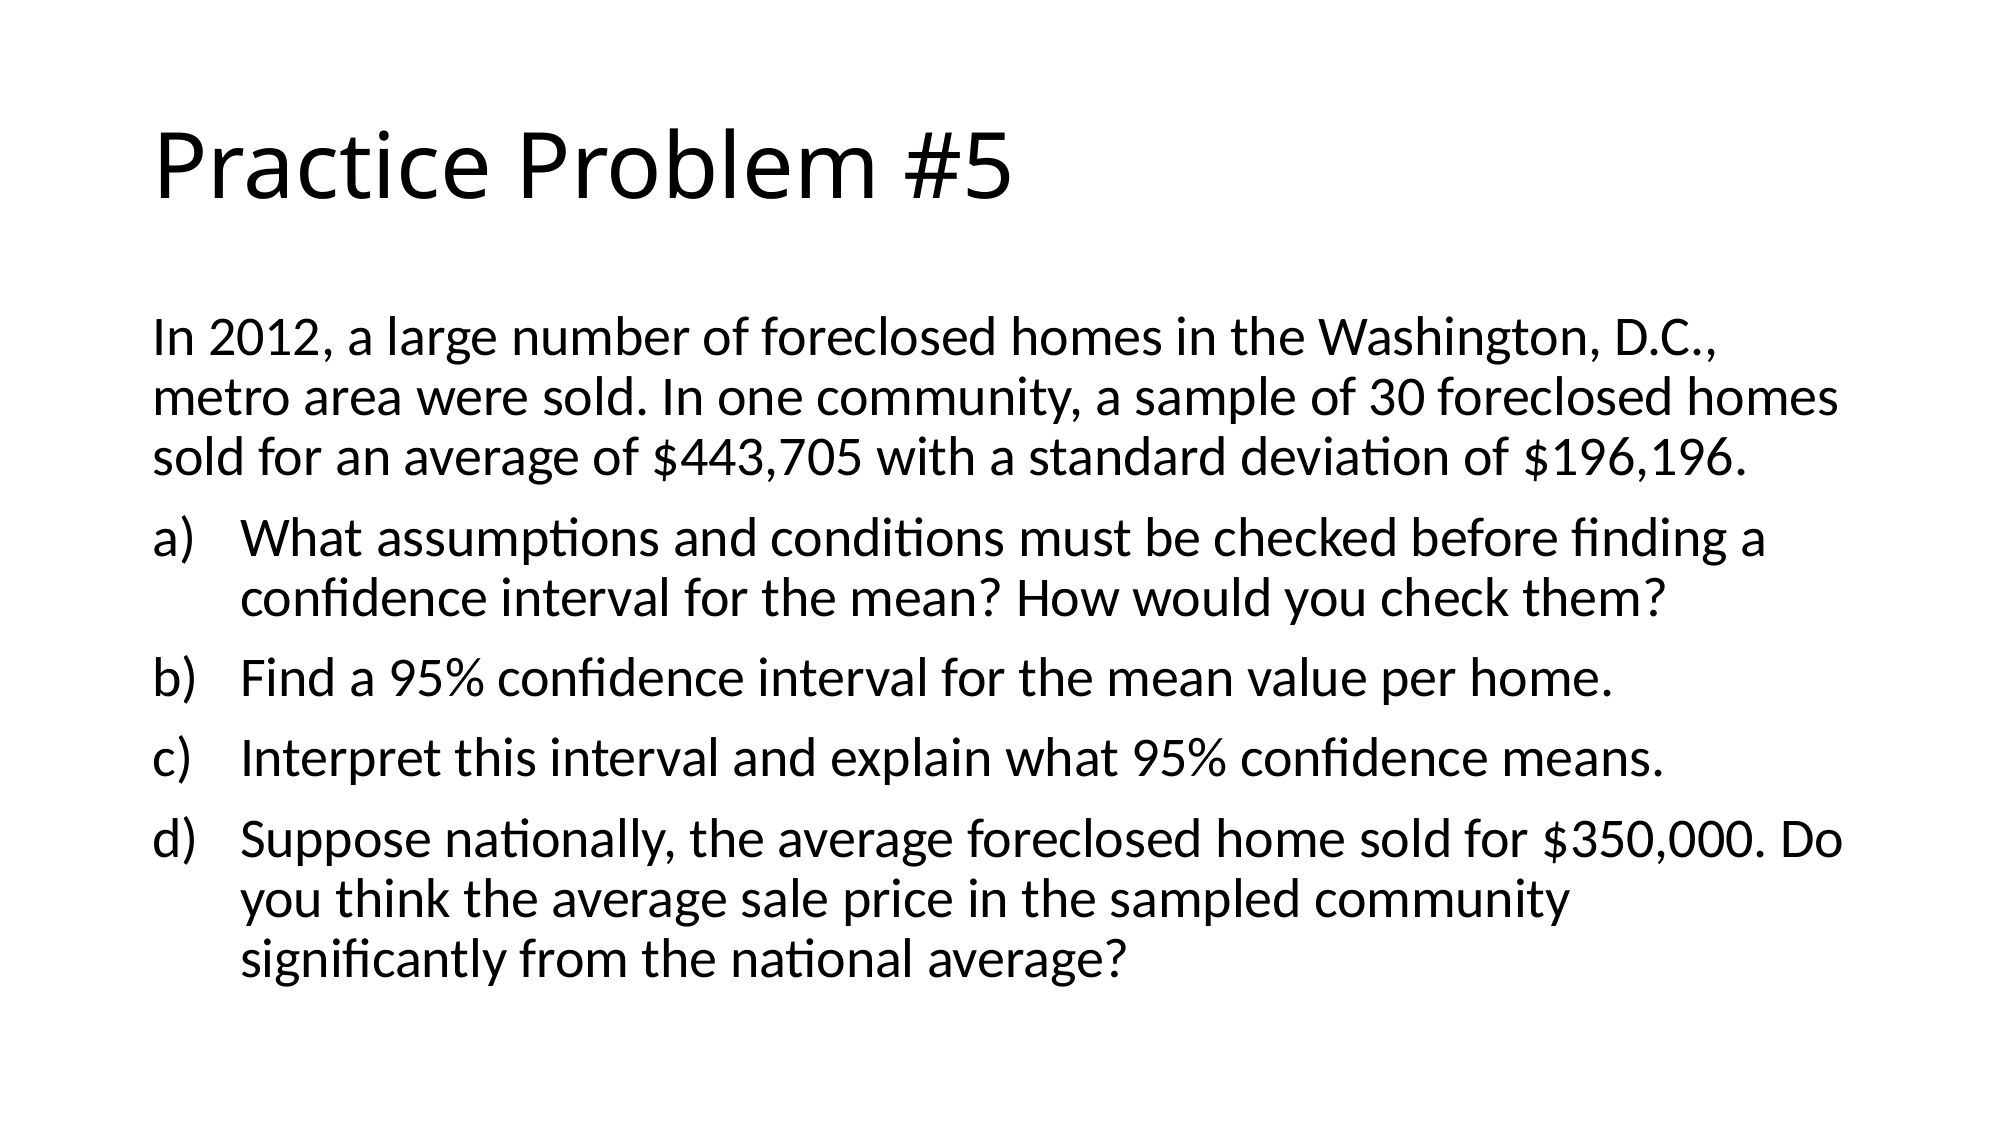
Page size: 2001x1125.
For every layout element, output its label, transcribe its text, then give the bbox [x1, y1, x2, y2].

list In 2012, a large number of foreclosed homes in the Washington, D.C., metro area were sold. In one community, a sample of 30 foreclosed homes sold for an average of $443,705 with a standard deviation of $196,196. What assumptions and conditions must be checked before finding a confidence interval for the mean? How would you check them? Find a 95% confidence interval for the mean value per home. Interpret this interval and explain what 95% confidence means. Suppose nationally, the average foreclosed home sold for $350,000. Do you think the average sale price in the sampled community significantly from the national average? [137, 299, 1863, 1014]
title Practice Problem #5 [137, 59, 1863, 278]
